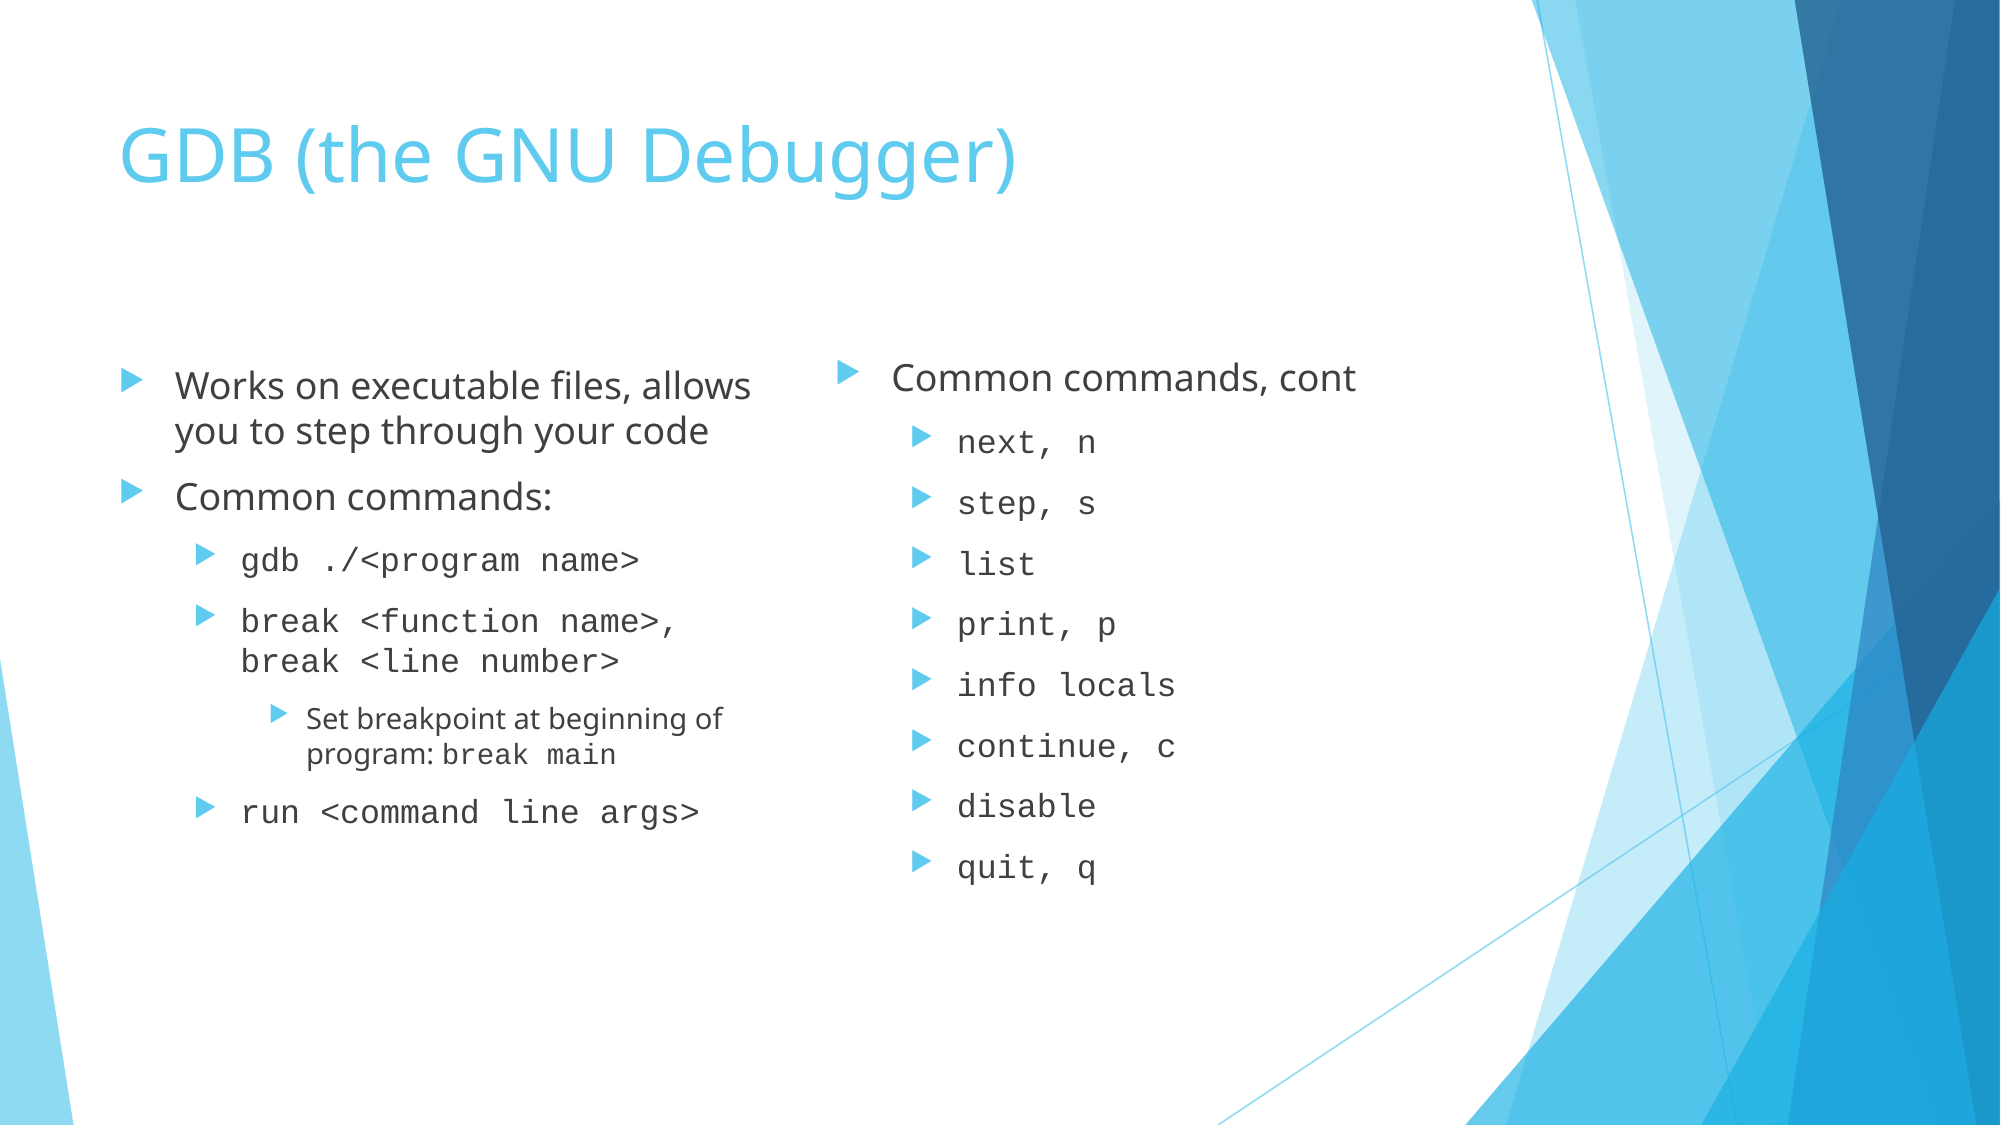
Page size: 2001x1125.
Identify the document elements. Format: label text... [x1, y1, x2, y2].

list Works on executable files, allows you to step through your code Common commands: gdb ./<program name> break <function name>, break <line number> Set breakpoint at beginning of program: break main run <command line args> [110, 353, 798, 992]
text_box Common commands, cont next, n step, s list print, p info locals continue, c disable quit, q [834, 354, 1522, 991]
title GDB (the GNU Debugger) [110, 99, 1522, 318]
